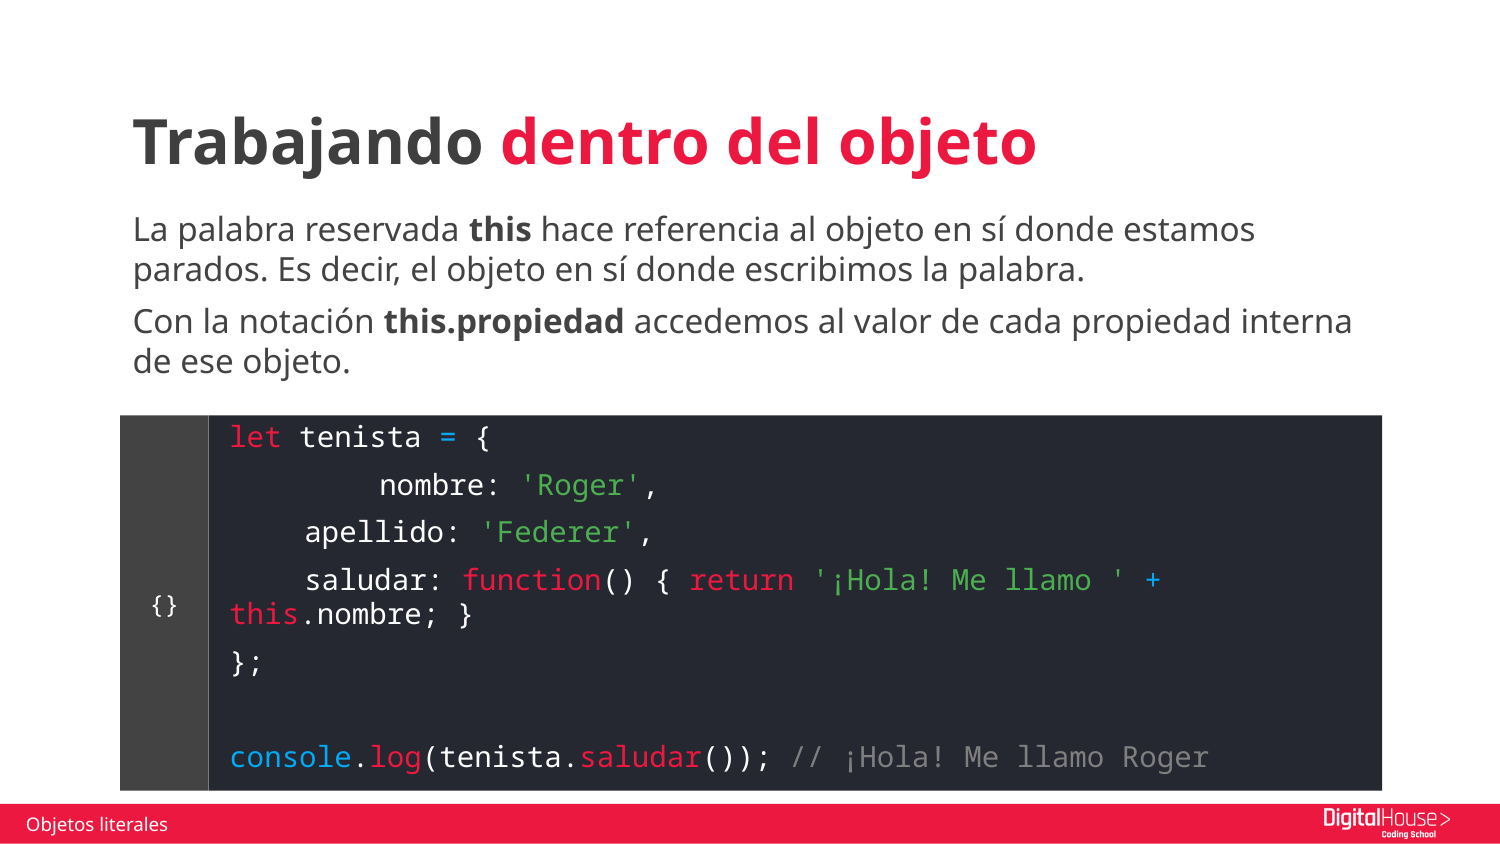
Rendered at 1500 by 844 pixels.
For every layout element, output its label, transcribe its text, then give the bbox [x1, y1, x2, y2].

text_box [0, 803, 1500, 844]
text_box La palabra reservada this hace referencia al objeto en sí donde estamos parados. Es decir, el objeto en sí donde escribimos la palabra. Con la notación this.propiedad accedemos al valor de cada propiedad interna de ese objeto. [117, 193, 1383, 274]
text_box Trabajando dentro del objeto [117, 90, 1383, 193]
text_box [119, 415, 1383, 792]
text_box Objetos literales [18, 812, 378, 836]
picture [1324, 808, 1451, 839]
